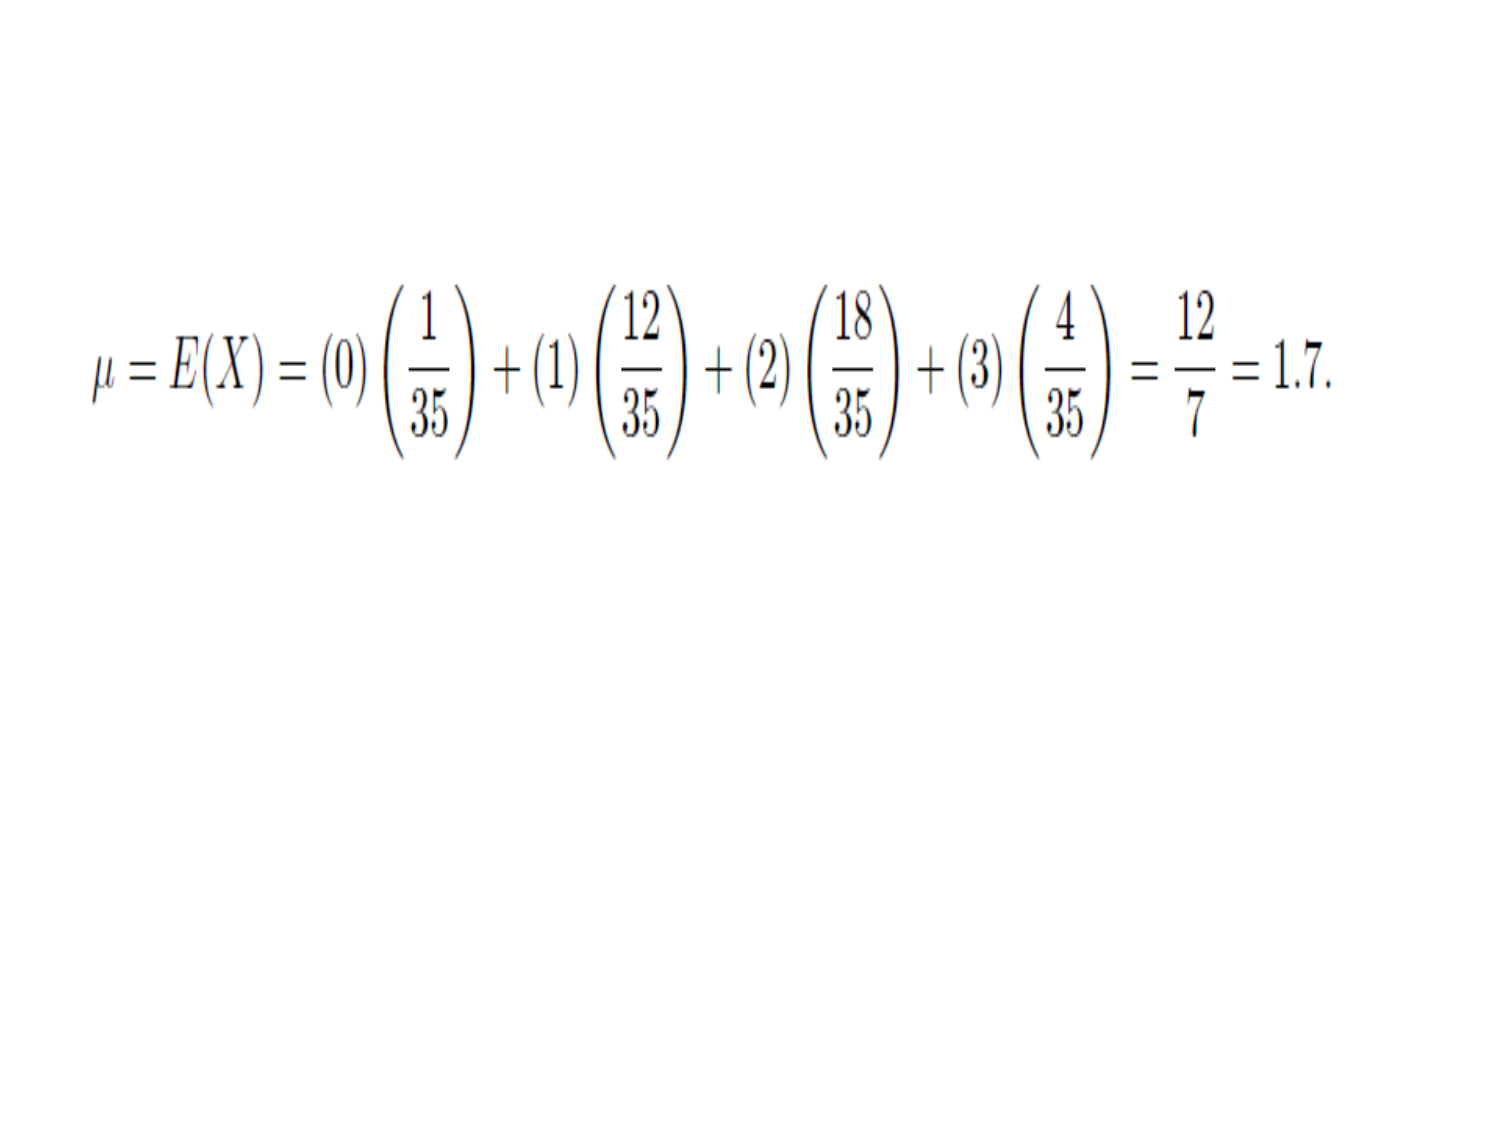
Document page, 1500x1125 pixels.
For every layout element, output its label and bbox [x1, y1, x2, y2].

picture [87, 237, 1337, 476]
